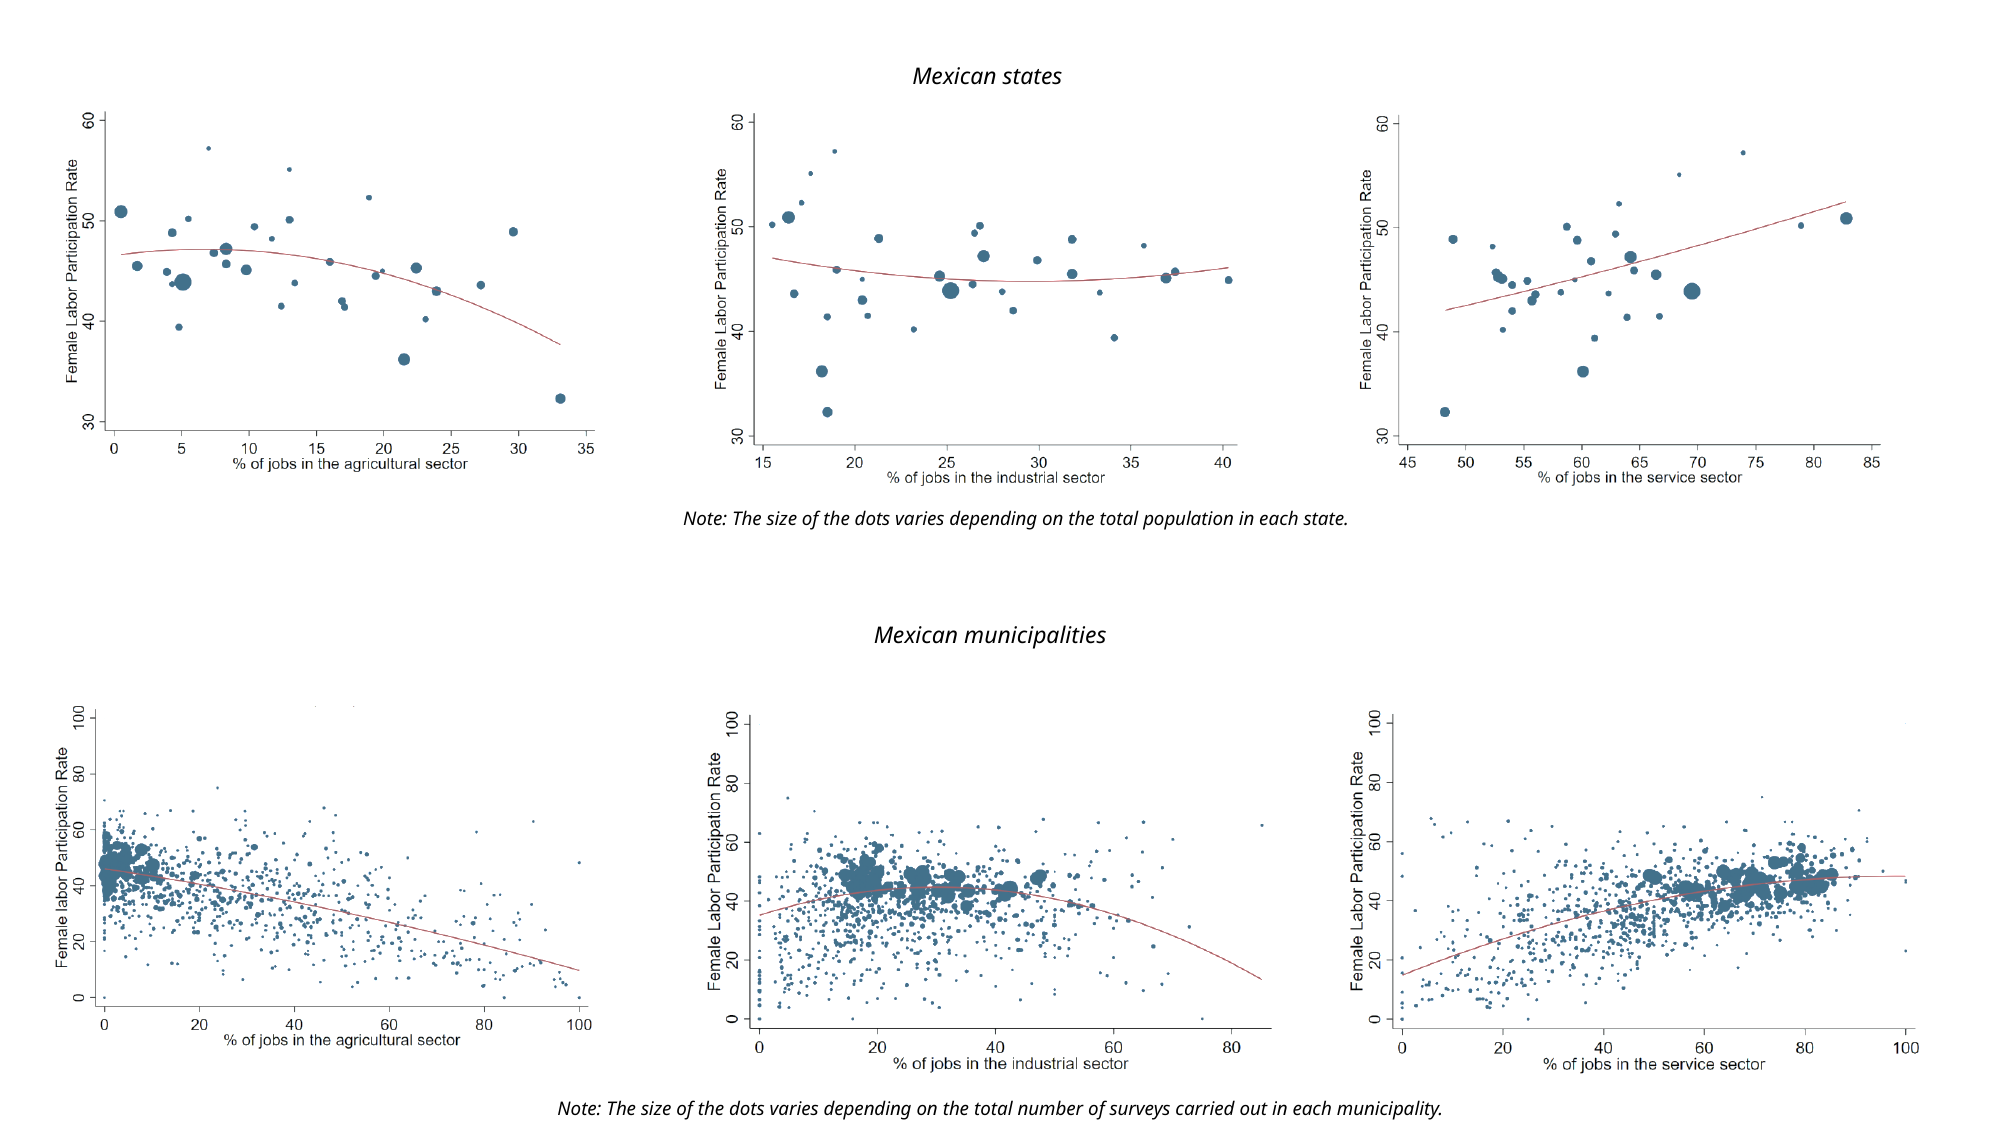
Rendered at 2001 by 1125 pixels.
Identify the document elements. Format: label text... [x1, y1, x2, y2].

picture [56, 108, 599, 479]
text_box Mexican municipalities [857, 599, 1123, 660]
text_box Note: The size of the dots varies depending on the total population in each state. [430, 499, 1601, 528]
picture [708, 109, 1243, 491]
picture [1341, 708, 1922, 1080]
picture [698, 708, 1279, 1084]
picture [1351, 111, 1885, 491]
picture [46, 706, 594, 1052]
text_box Mexican states [867, 40, 1108, 101]
text_box Note: The size of the dots varies depending on the total number of surveys carried out in each municipality. [374, 1089, 1626, 1118]
